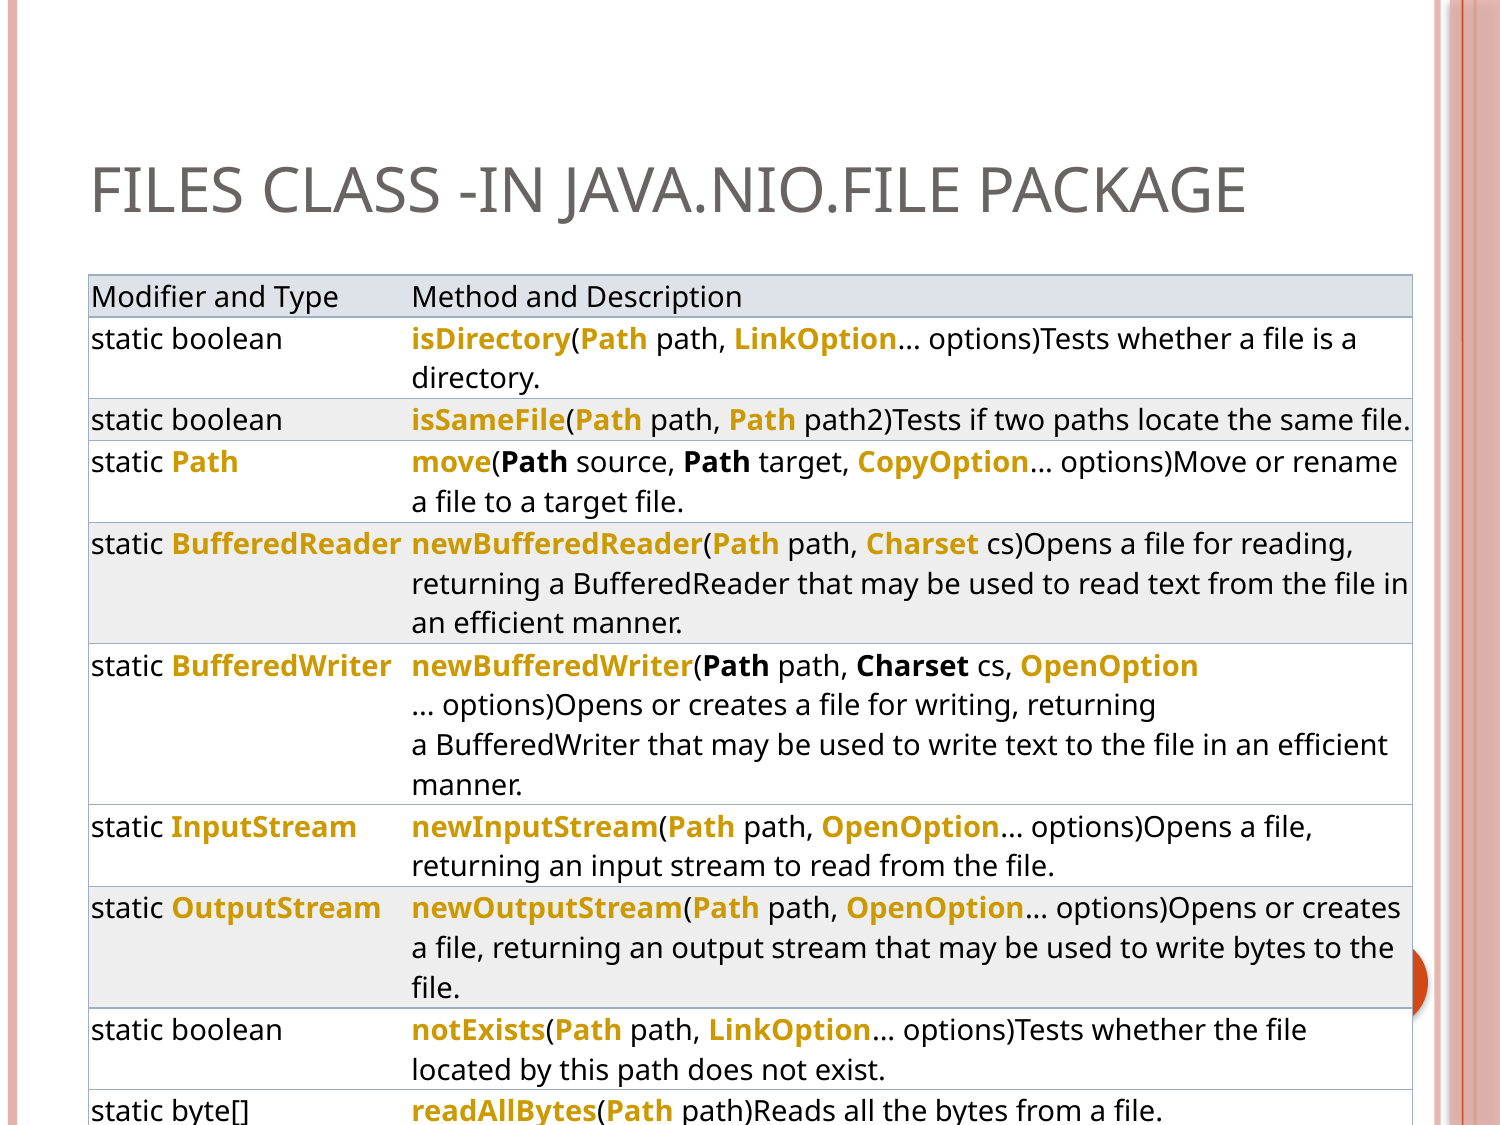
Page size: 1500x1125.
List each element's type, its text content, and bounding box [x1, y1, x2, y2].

table_cell static boolean [89, 318, 409, 398]
table_cell isSameFile(Path path, Path path2)Tests if two paths locate the same file. [409, 399, 1412, 440]
table_cell newBufferedWriter(Path path, Charset cs, OpenOption... options)Opens or creates a file for writing, returning a BufferedWriter that may be used to write text to the file in an efficient manner. [409, 644, 1412, 804]
table_cell notExists(Path path, LinkOption... options)Tests whether the file located by this path does not exist. [409, 1009, 1412, 1089]
table_cell static byte[] [89, 1090, 409, 1125]
table_cell newBufferedReader(Path path, Charset cs)Opens a file for reading, returning a BufferedReader that may be used to read text from the file in an efficient manner. [409, 523, 1412, 643]
table_cell static BufferedReader [89, 523, 409, 643]
title Files Class -in java.nio.file package [75, 45, 1300, 233]
table_cell static InputStream [89, 805, 409, 886]
table_cell static BufferedWriter [89, 644, 409, 804]
table_header Method and Description [409, 276, 1412, 316]
table_cell isDirectory(Path path, LinkOption... options)Tests whether a file is a directory. [409, 318, 1412, 398]
table_cell static Path [89, 441, 409, 522]
table_cell readAllBytes(Path path)Reads all the bytes from a file. [409, 1090, 1412, 1125]
table_cell newInputStream(Path path, OpenOption... options)Opens a file, returning an input stream to read from the file. [409, 805, 1412, 886]
table_cell static OutputStream [89, 887, 409, 1007]
table_header Modifier and Type [89, 276, 409, 316]
table_cell newOutputStream(Path path, OpenOption... options)Opens or creates a file, returning an output stream that may be used to write bytes to the file. [409, 887, 1412, 1007]
table_cell static boolean [89, 399, 409, 440]
table_cell static boolean [89, 1009, 409, 1089]
table_cell move(Path source, Path target, CopyOption... options)Move or rename a file to a target file. [409, 441, 1412, 522]
